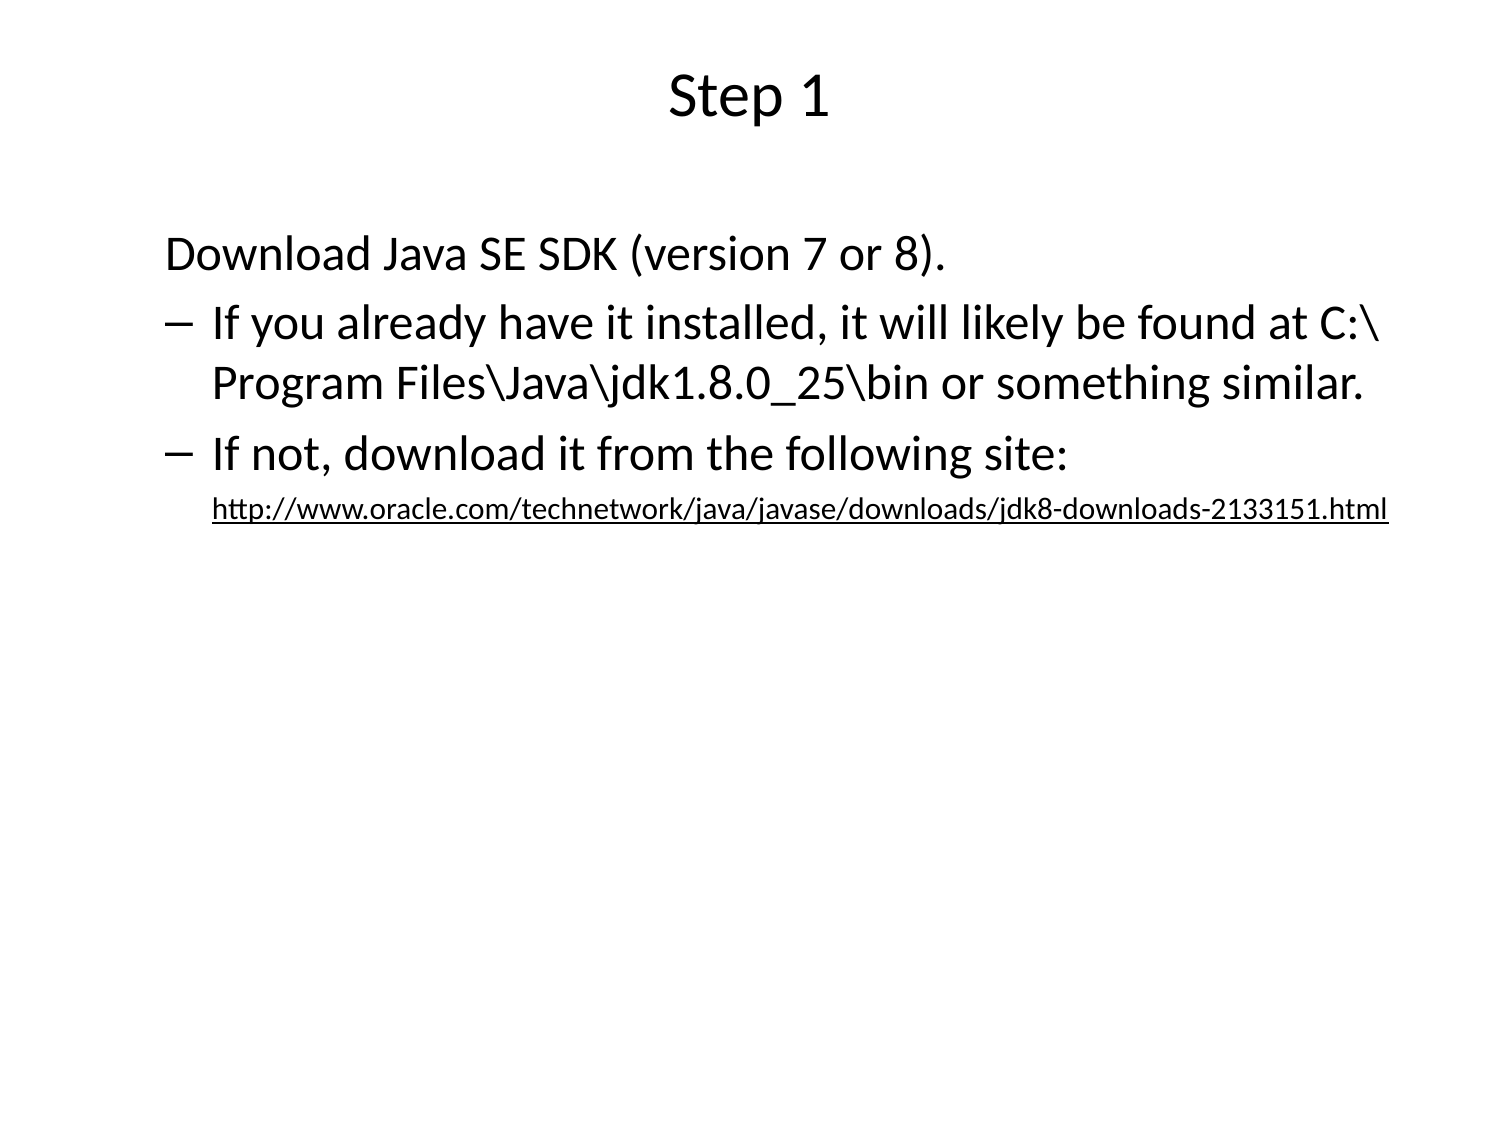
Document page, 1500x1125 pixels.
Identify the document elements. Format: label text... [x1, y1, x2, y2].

title Step 1 [75, 45, 1425, 138]
list Download Java SE SDK (version 7 or 8). If you already have it installed, it will likely be found at C:\Program Files\Java\jdk1.8.0_25\bin or something similar. If not, download it from the following site: http://www.oracle.com/technetwork/java/javase/downloads/jdk8-downloads-2133151.html [75, 212, 1425, 1043]
